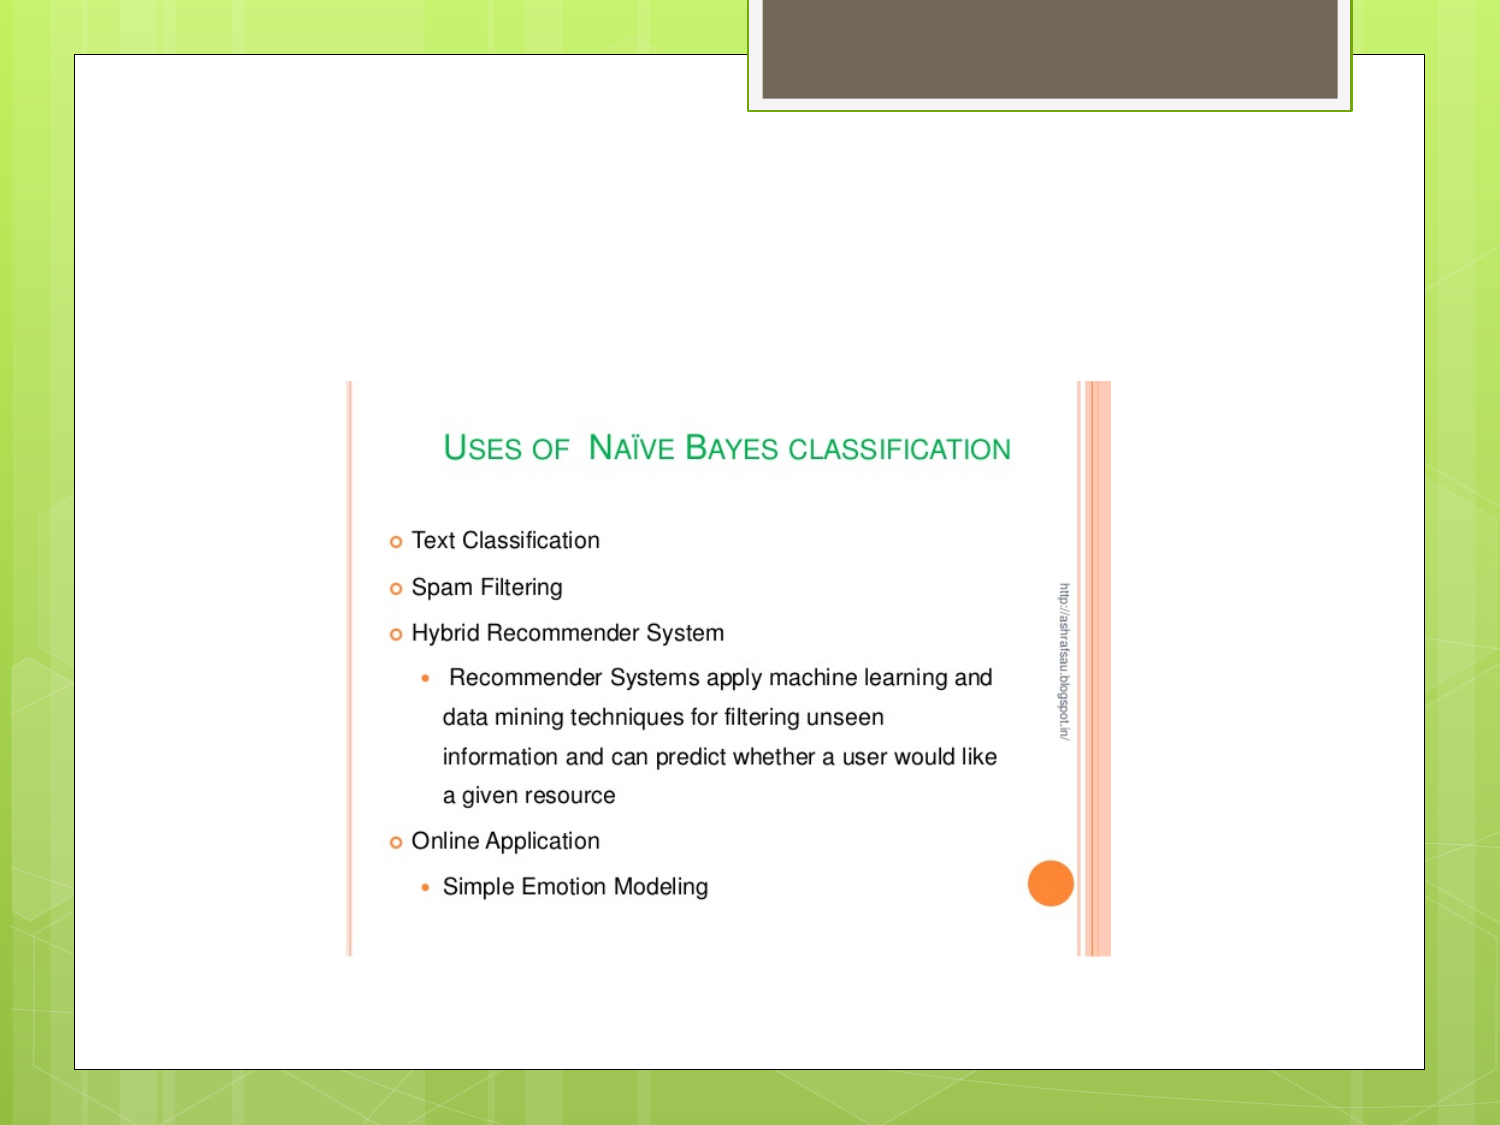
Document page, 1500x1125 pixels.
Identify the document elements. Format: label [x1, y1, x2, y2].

list [343, 380, 1111, 957]
